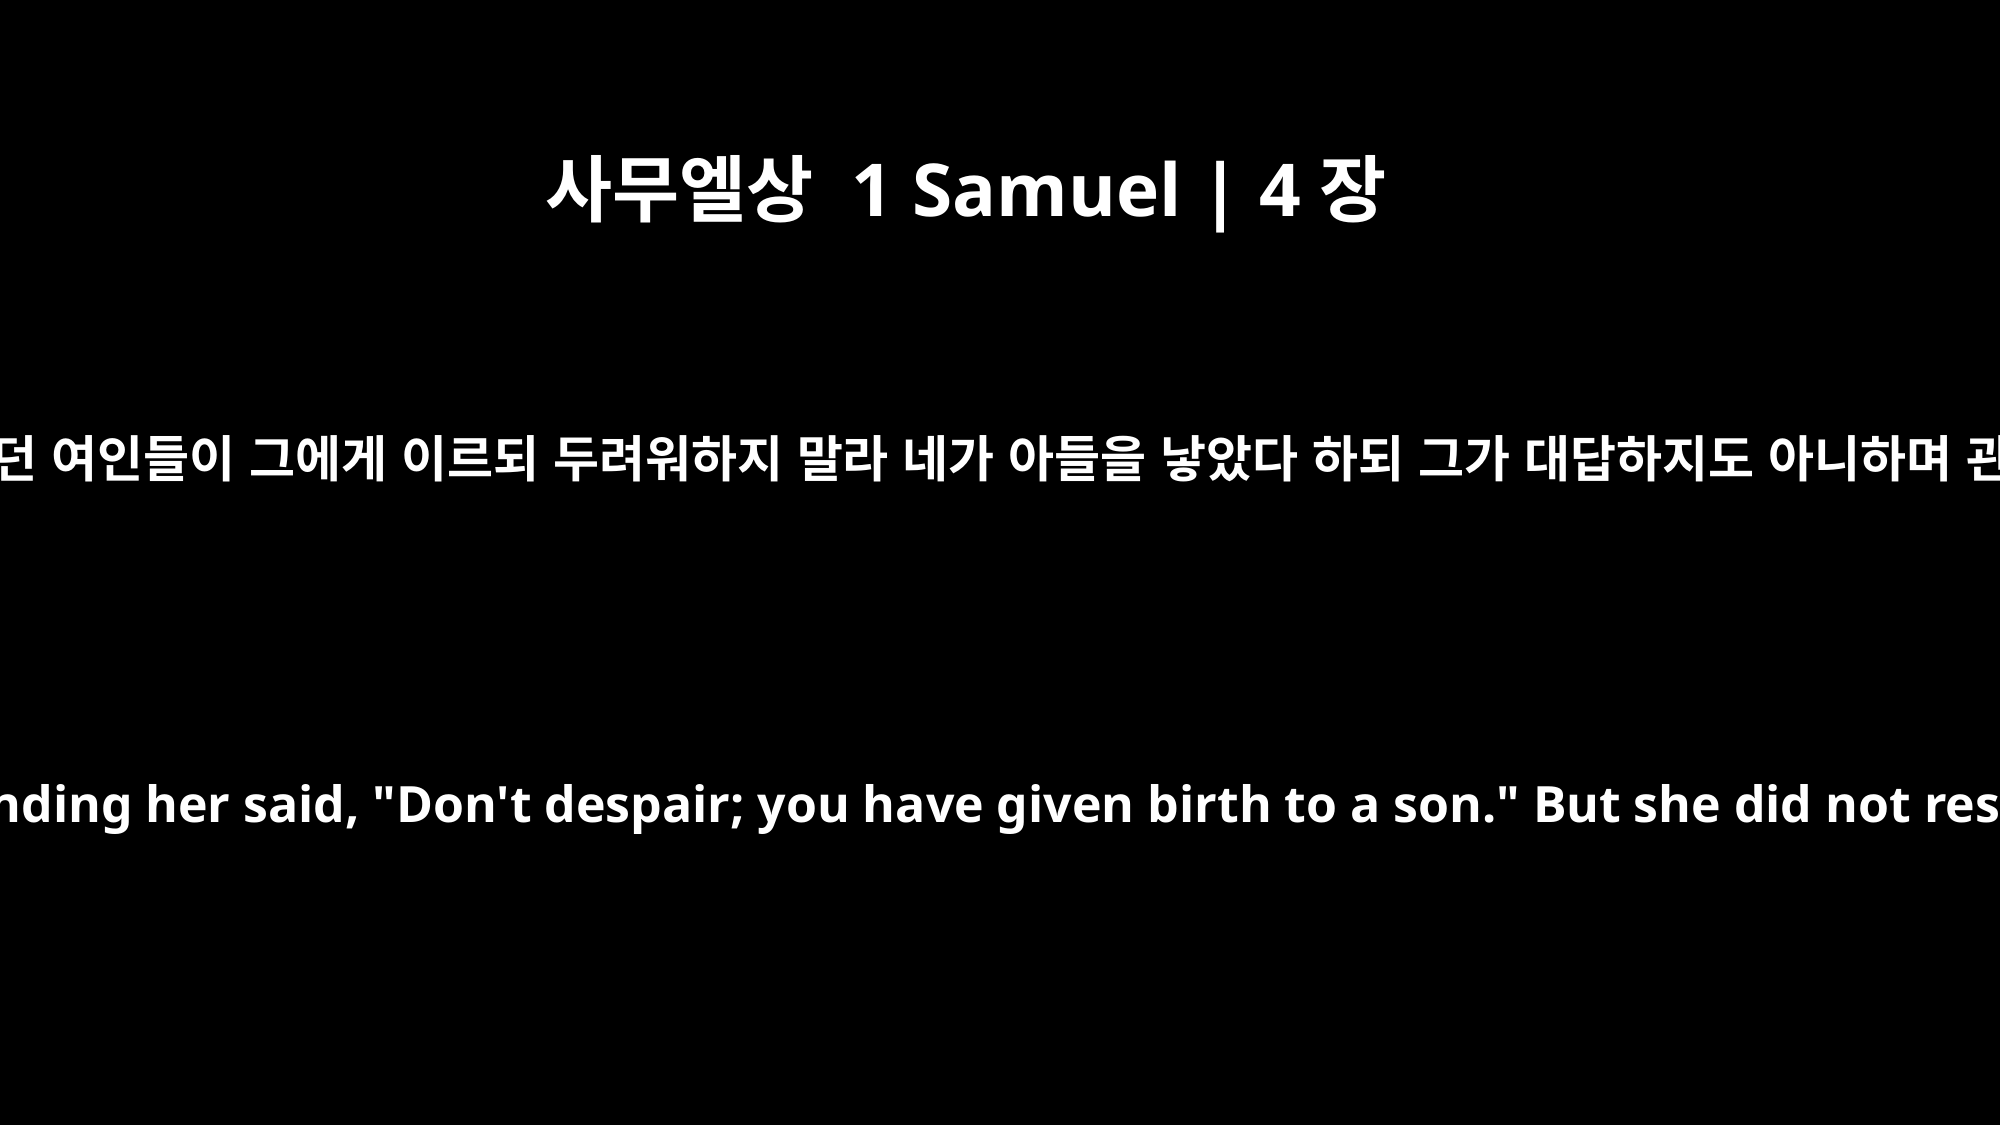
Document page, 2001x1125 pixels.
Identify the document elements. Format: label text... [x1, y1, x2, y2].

text_box 20 죽어갈 때에 곁에 서 있던 여인들이 그에게 이르되 두려워하지 말라 네가 아들을 낳았다 하되 그가 대답하지도 아니하며 관념하지도 아니하고 [0, 359, 2000, 495]
text_box As she was dying, the women attending her said, "Don't despair; you have given birth to a son." But she did not respond or pay any attention. [0, 764, 2000, 840]
text_box 사무엘상 1 Samuel | 4장 [530, 136, 1402, 239]
